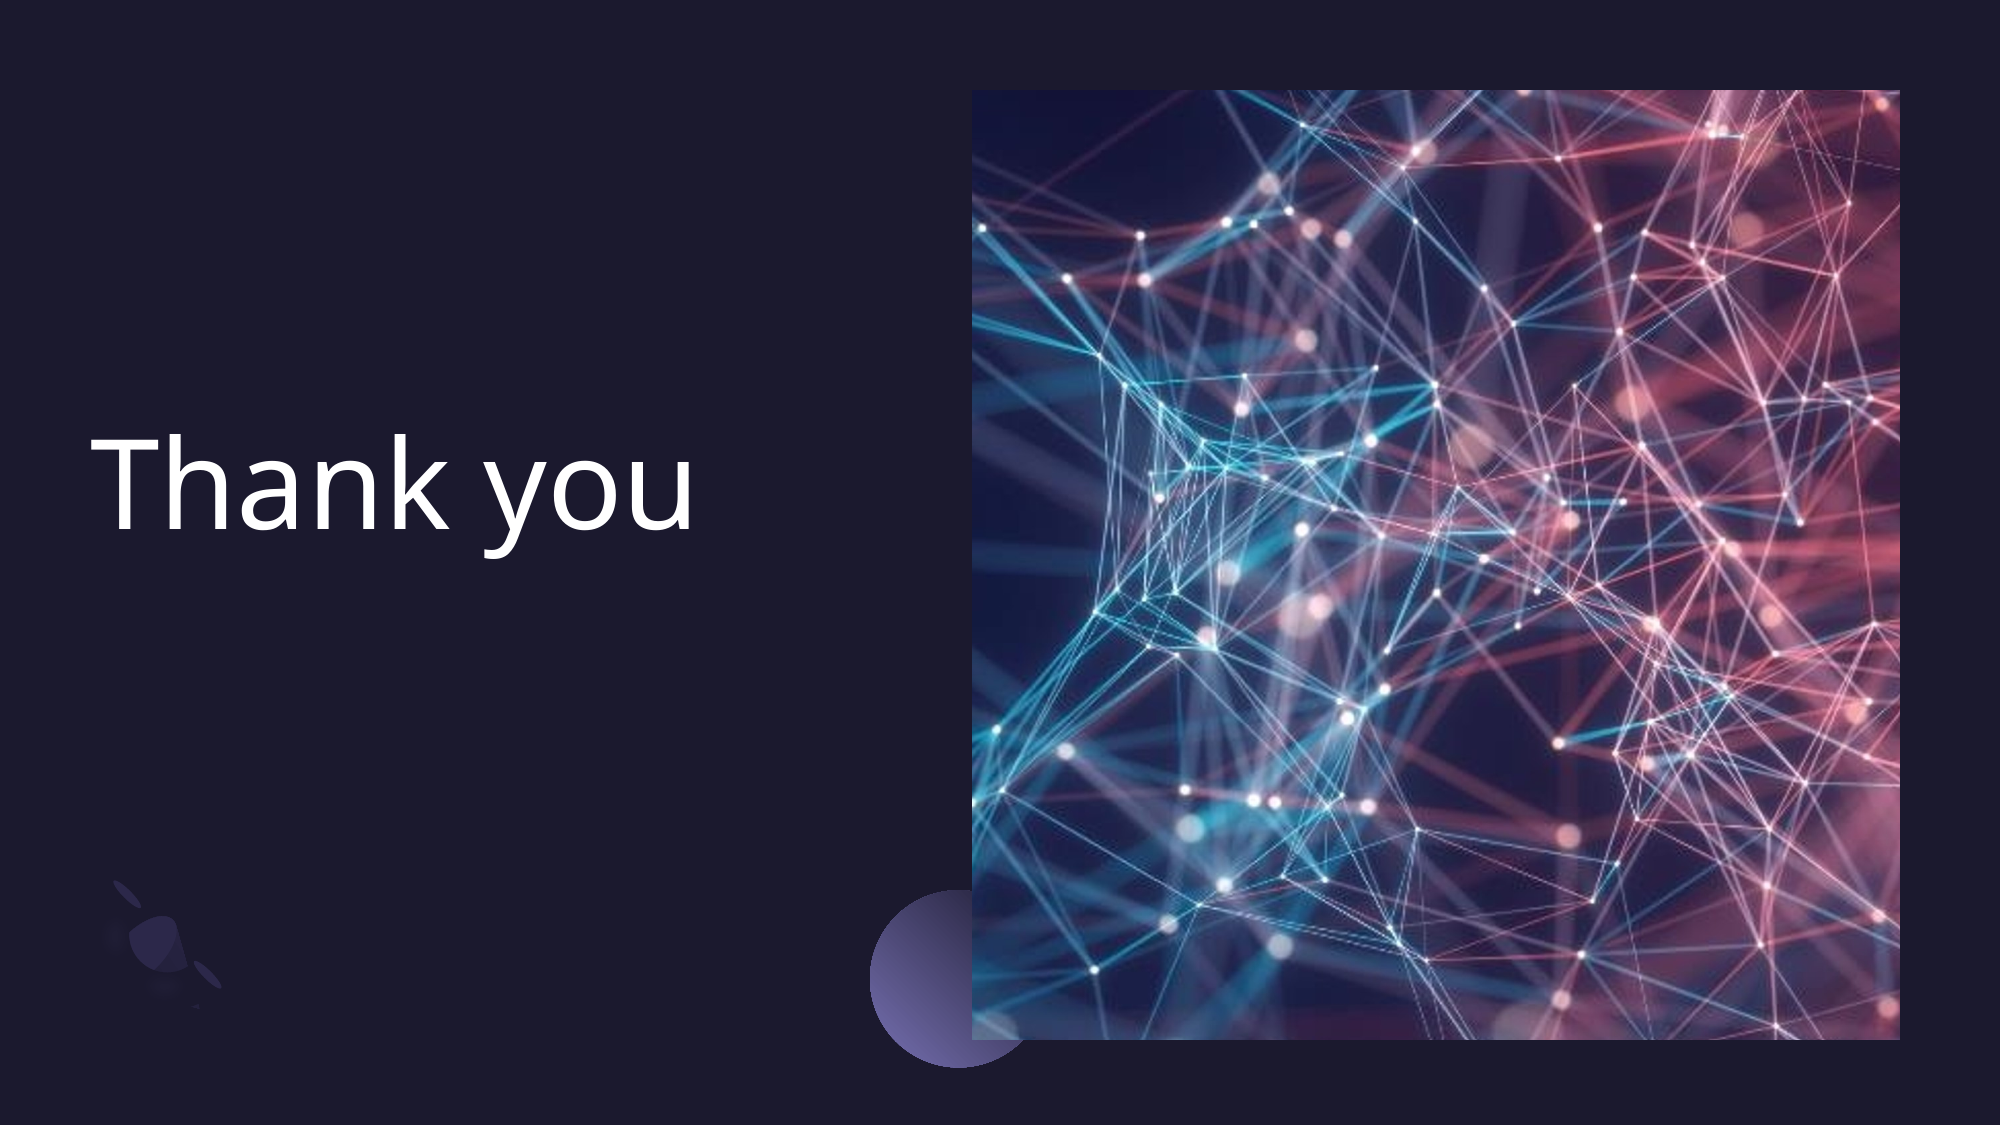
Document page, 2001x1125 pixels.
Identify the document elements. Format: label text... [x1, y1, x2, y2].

title Thank you [90, 90, 940, 557]
picture [972, 90, 1900, 1040]
